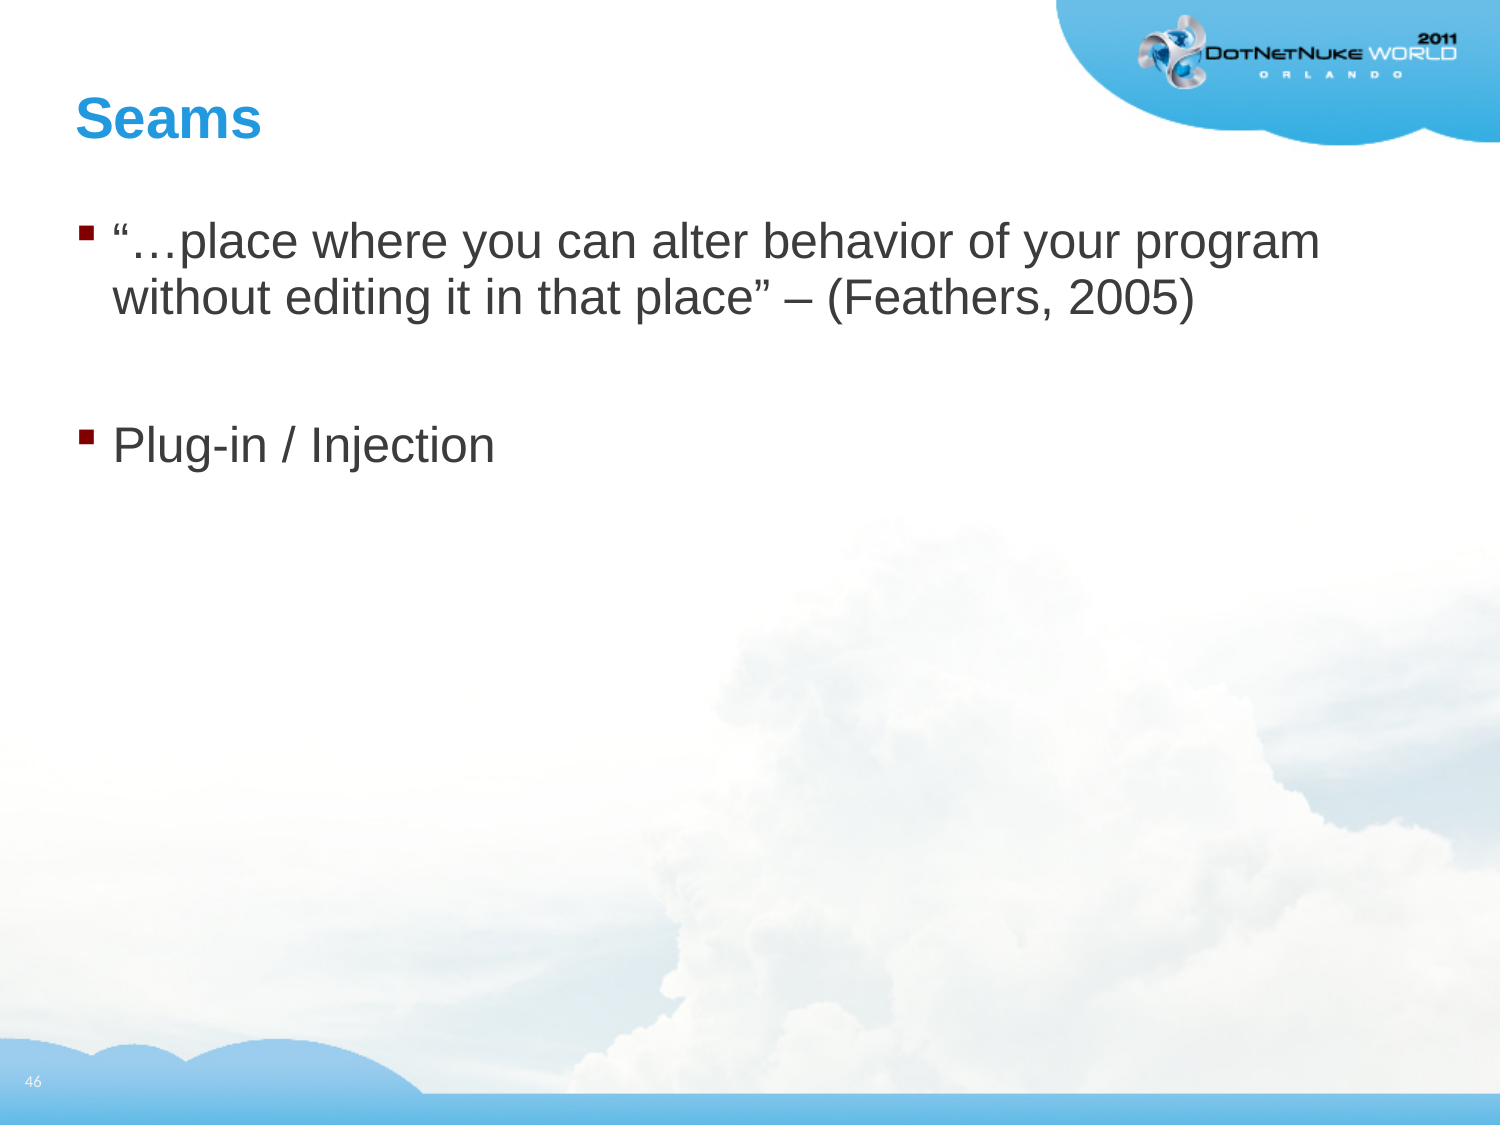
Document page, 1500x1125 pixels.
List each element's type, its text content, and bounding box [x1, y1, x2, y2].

picture [0, 0, 1500, 1125]
list “…place where you can alter behavior of your program without editing it in that place” – (Feathers, 2005) Plug-in / Injection [75, 212, 1425, 1005]
title Seams [75, 24, 1050, 150]
